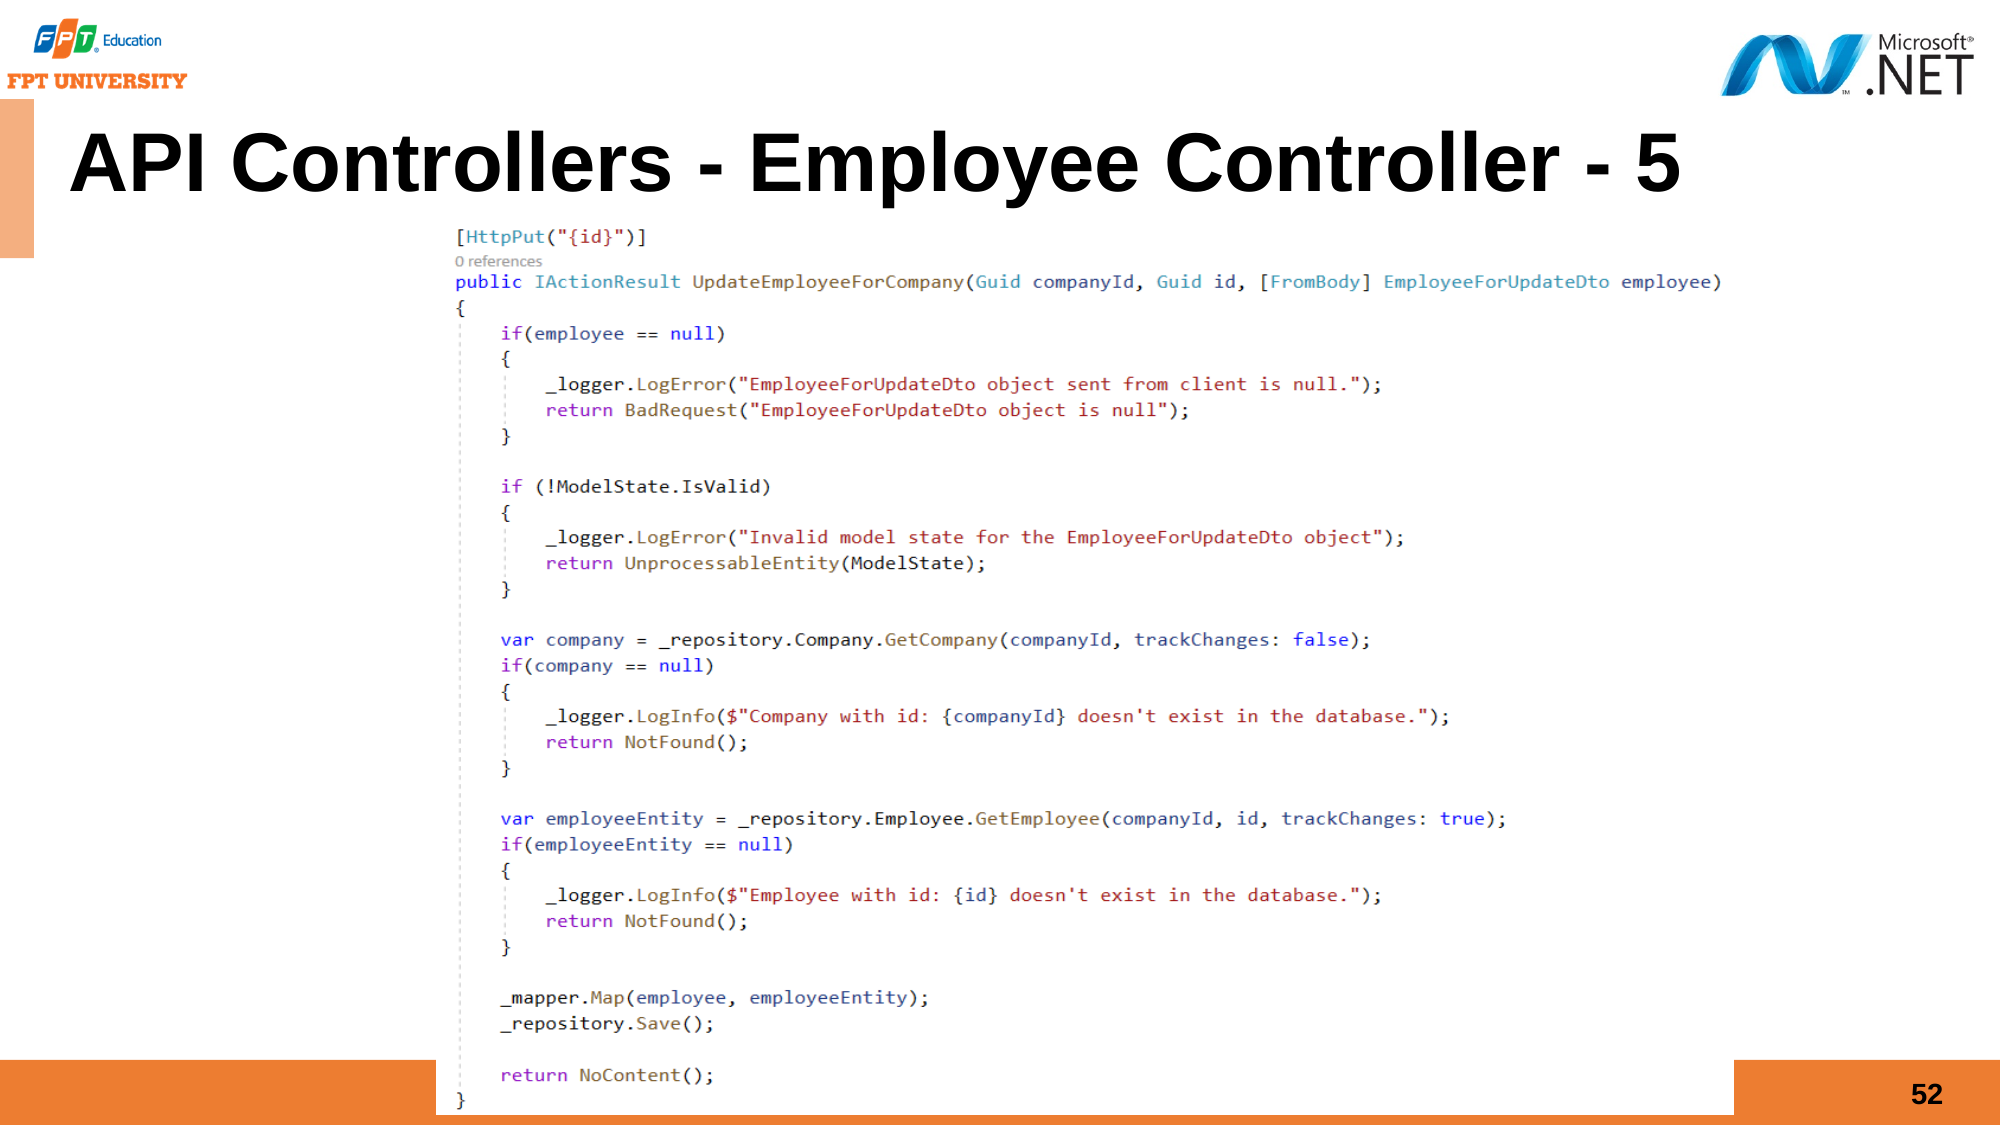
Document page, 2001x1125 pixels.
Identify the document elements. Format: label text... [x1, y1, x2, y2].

picture [436, 217, 1734, 1115]
title API Controllers - Employee Controller - 5 [53, 111, 2000, 218]
slide_number 52 [1732, 1063, 1959, 1123]
picture [0, 4, 194, 99]
picture [1685, 0, 2001, 129]
